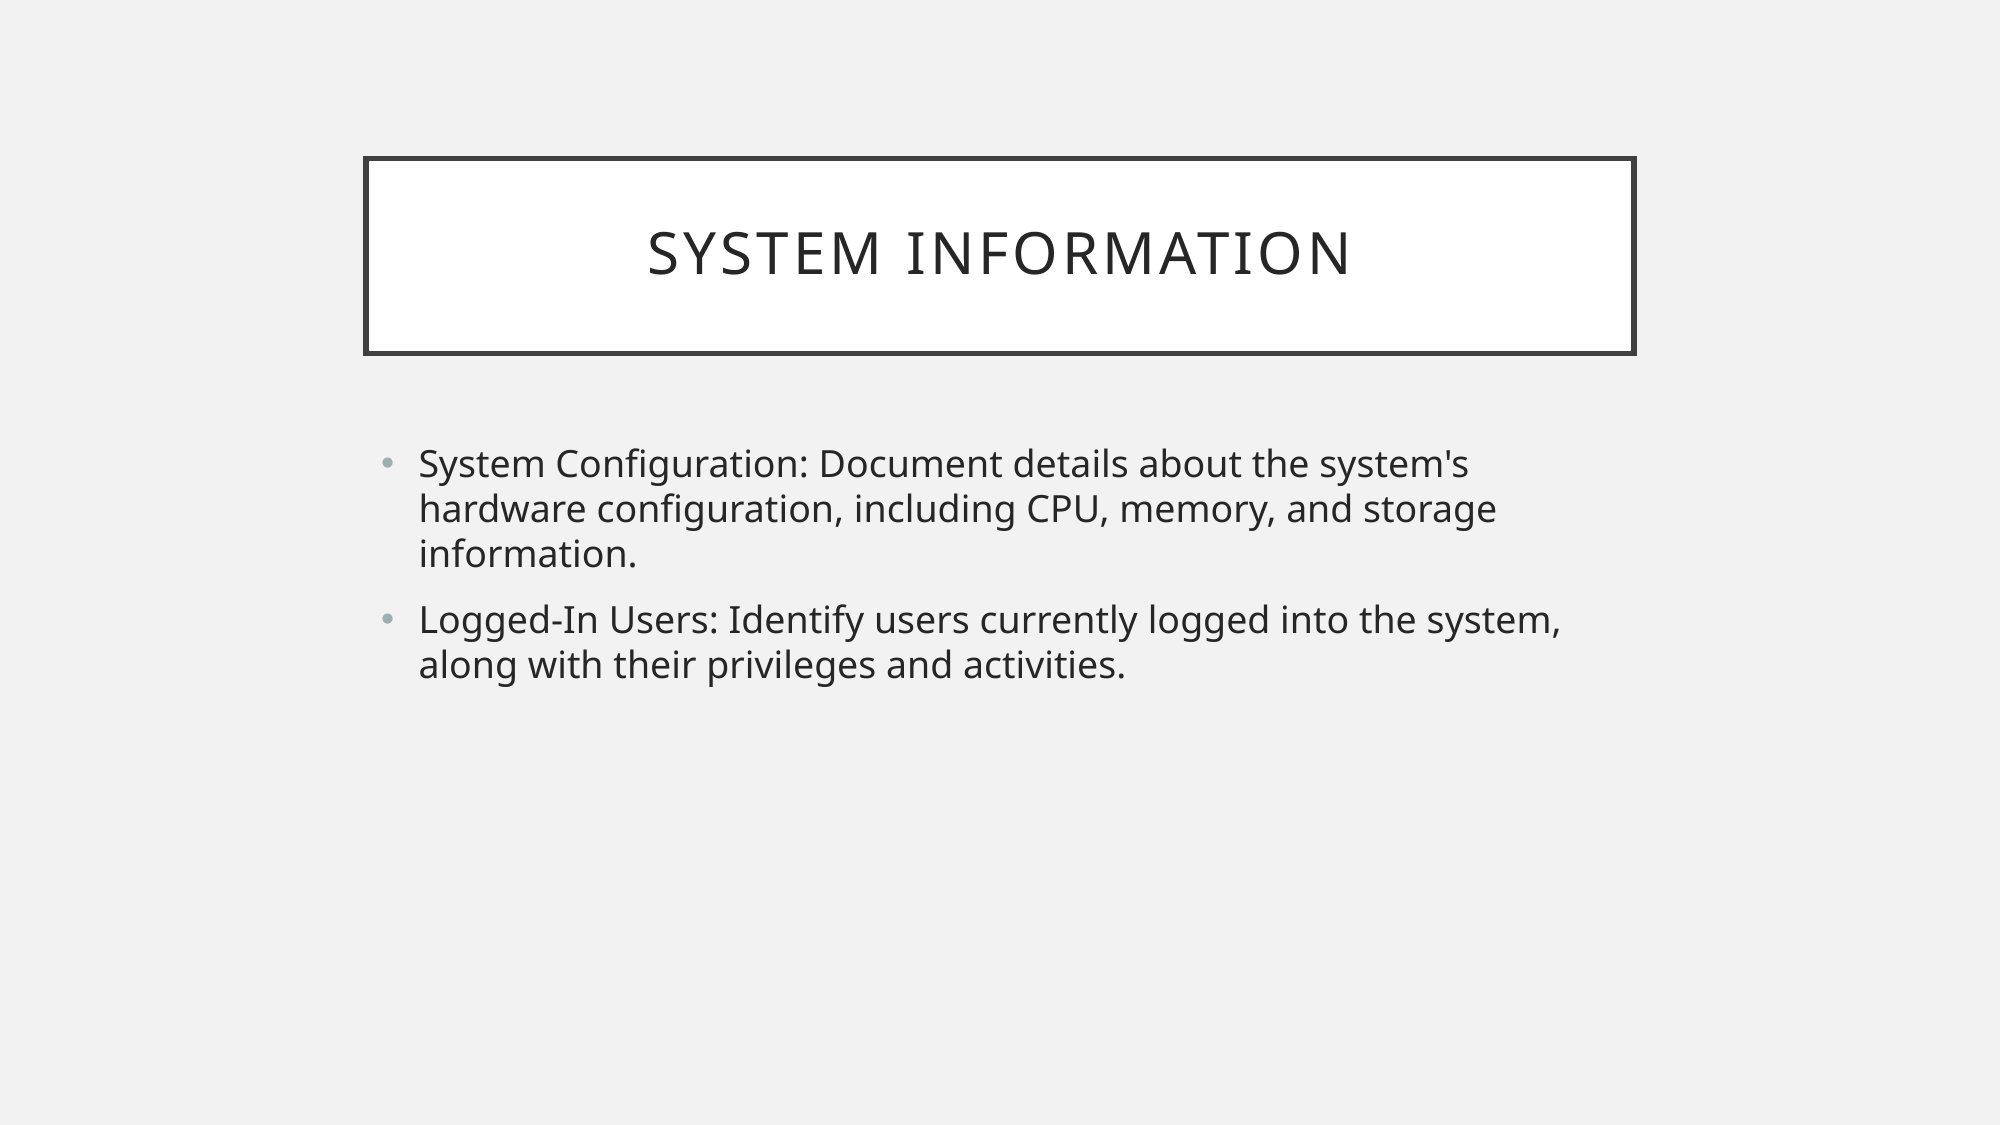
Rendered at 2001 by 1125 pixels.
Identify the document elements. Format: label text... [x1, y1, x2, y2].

title System Information [363, 156, 1637, 356]
list System Configuration: Document details about the system's hardware configuration, including CPU, memory, and storage information. Logged-In Users: Identify users currently logged into the system, along with their privileges and activities. [366, 432, 1634, 942]
